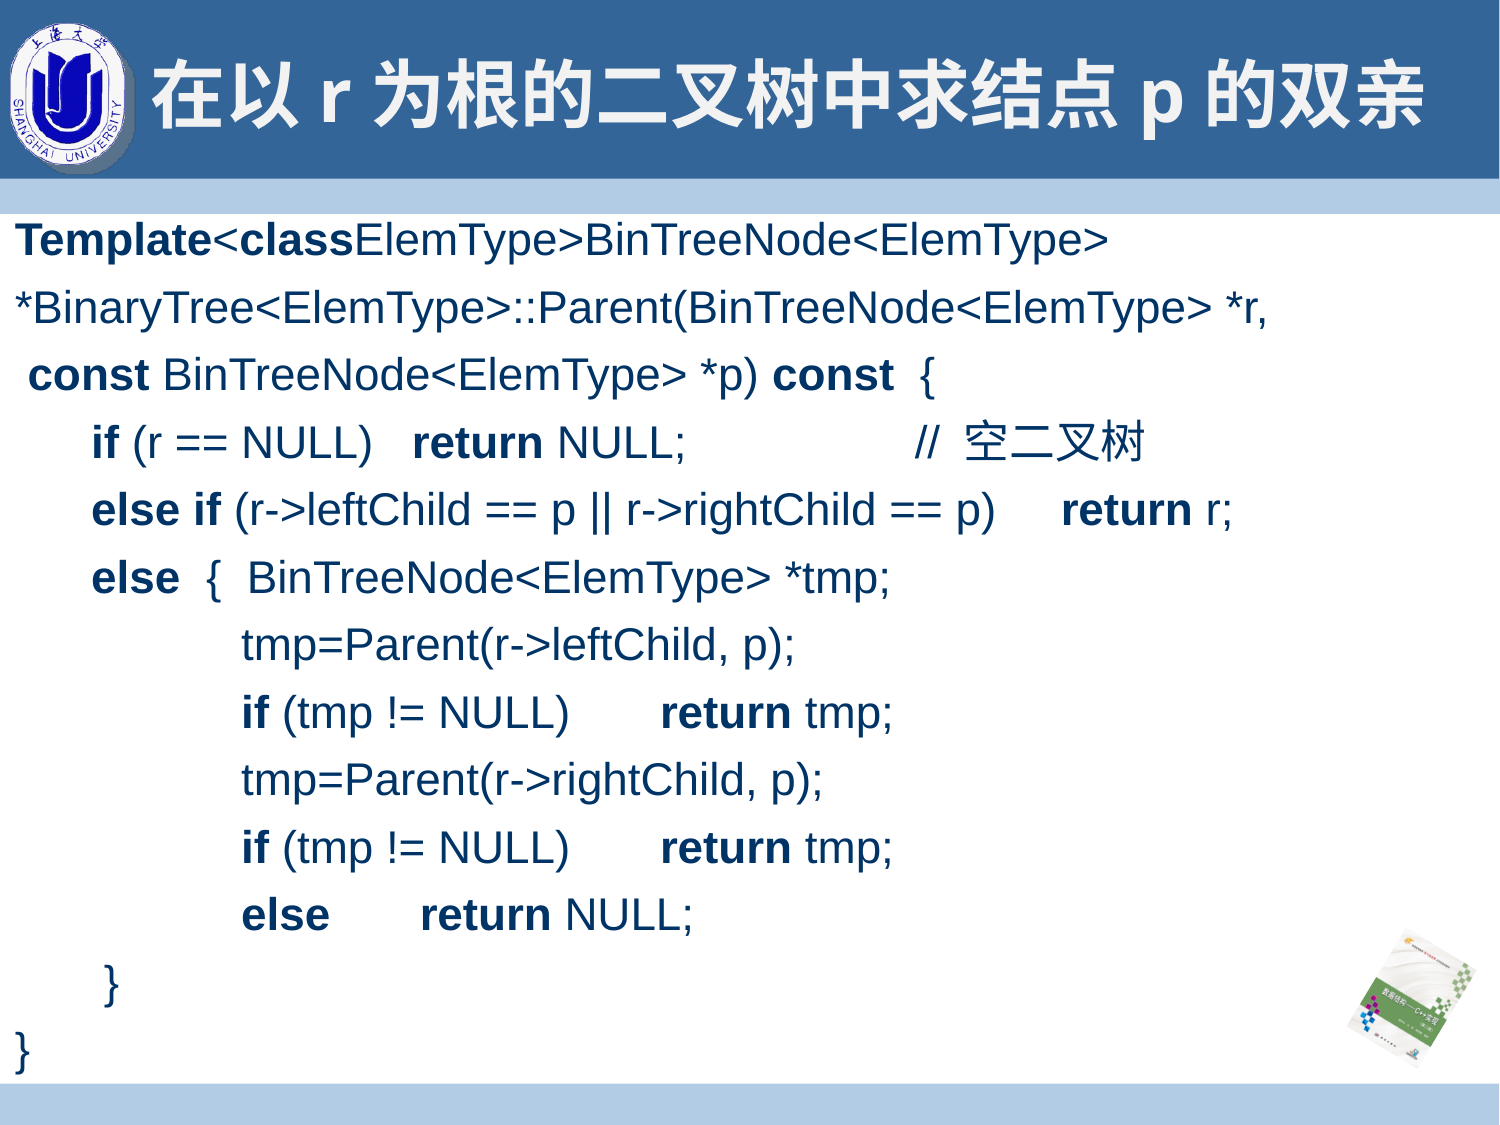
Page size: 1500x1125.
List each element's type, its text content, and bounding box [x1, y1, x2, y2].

title 在以r为根的二叉树中求结点p的双亲 [135, 23, 1498, 161]
picture [4, 17, 128, 176]
text_box Template<classElemType>BinTreeNode<ElemType> *BinaryTree<ElemType>::Parent(BinTreeNode<ElemType> *r, const BinTreeNode<ElemType> *p) const { if (r == NULL) return NULL; // 空二叉树 else if (r->leftChild == p || r->rightChild == p) return r; else { BinTreeNode<ElemType> *tmp; tmp=Parent(r->leftChild, p); if (tmp != NULL) return tmp; tmp=Parent(r->rightChild, p); if (tmp != NULL) return tmp; else return NULL; } } [0, 202, 1498, 1083]
